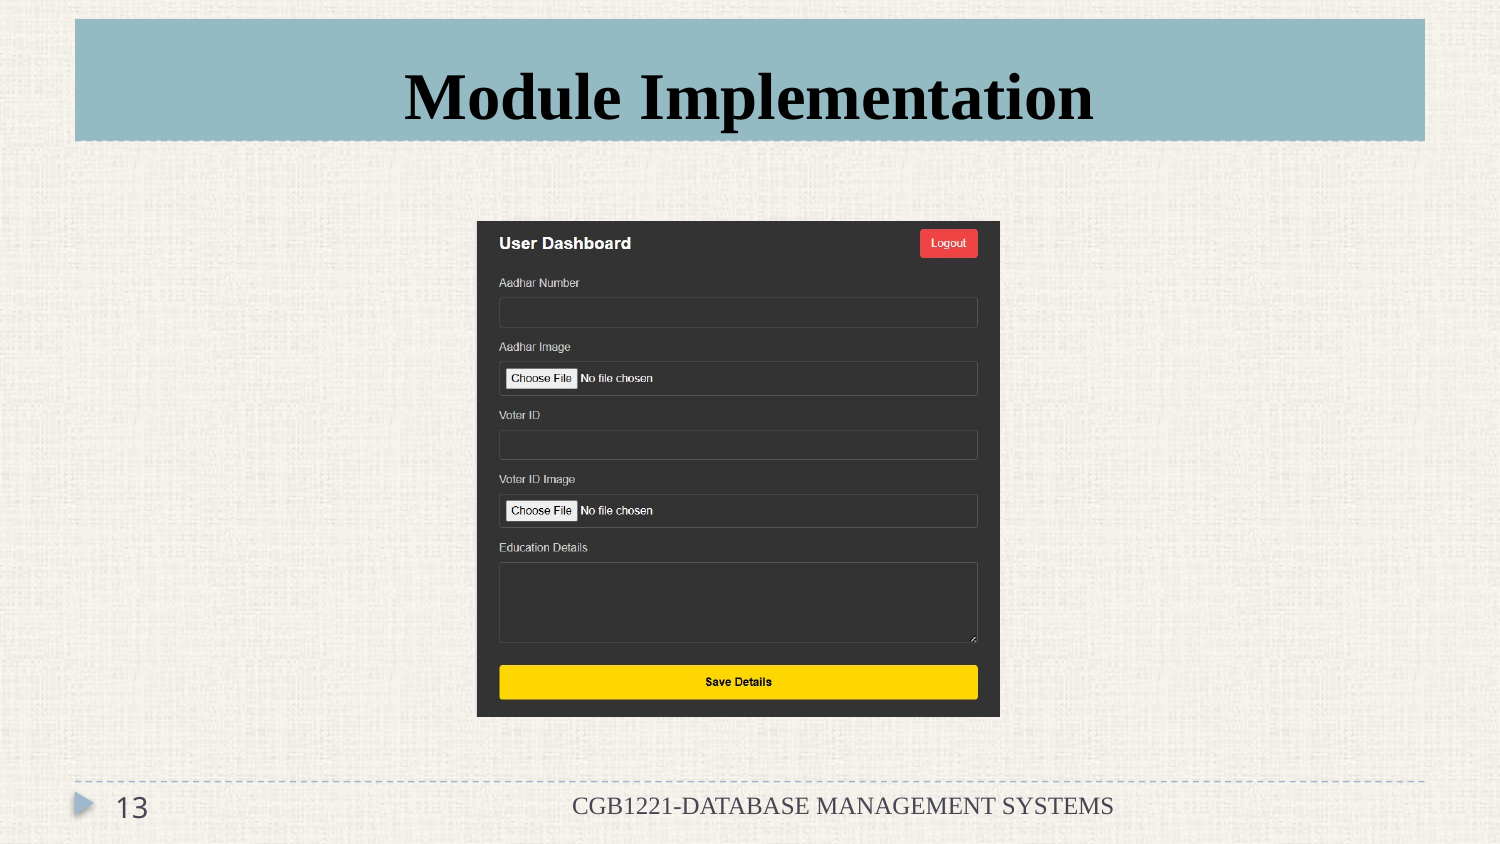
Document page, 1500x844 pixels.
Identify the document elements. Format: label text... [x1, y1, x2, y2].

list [474, 221, 1001, 717]
slide_number 13 [100, 782, 426, 827]
footer CGB1221-DATABASE MANAGEMENT SYSTEMS [512, 782, 1175, 844]
title Module Implementation [75, 18, 1425, 141]
